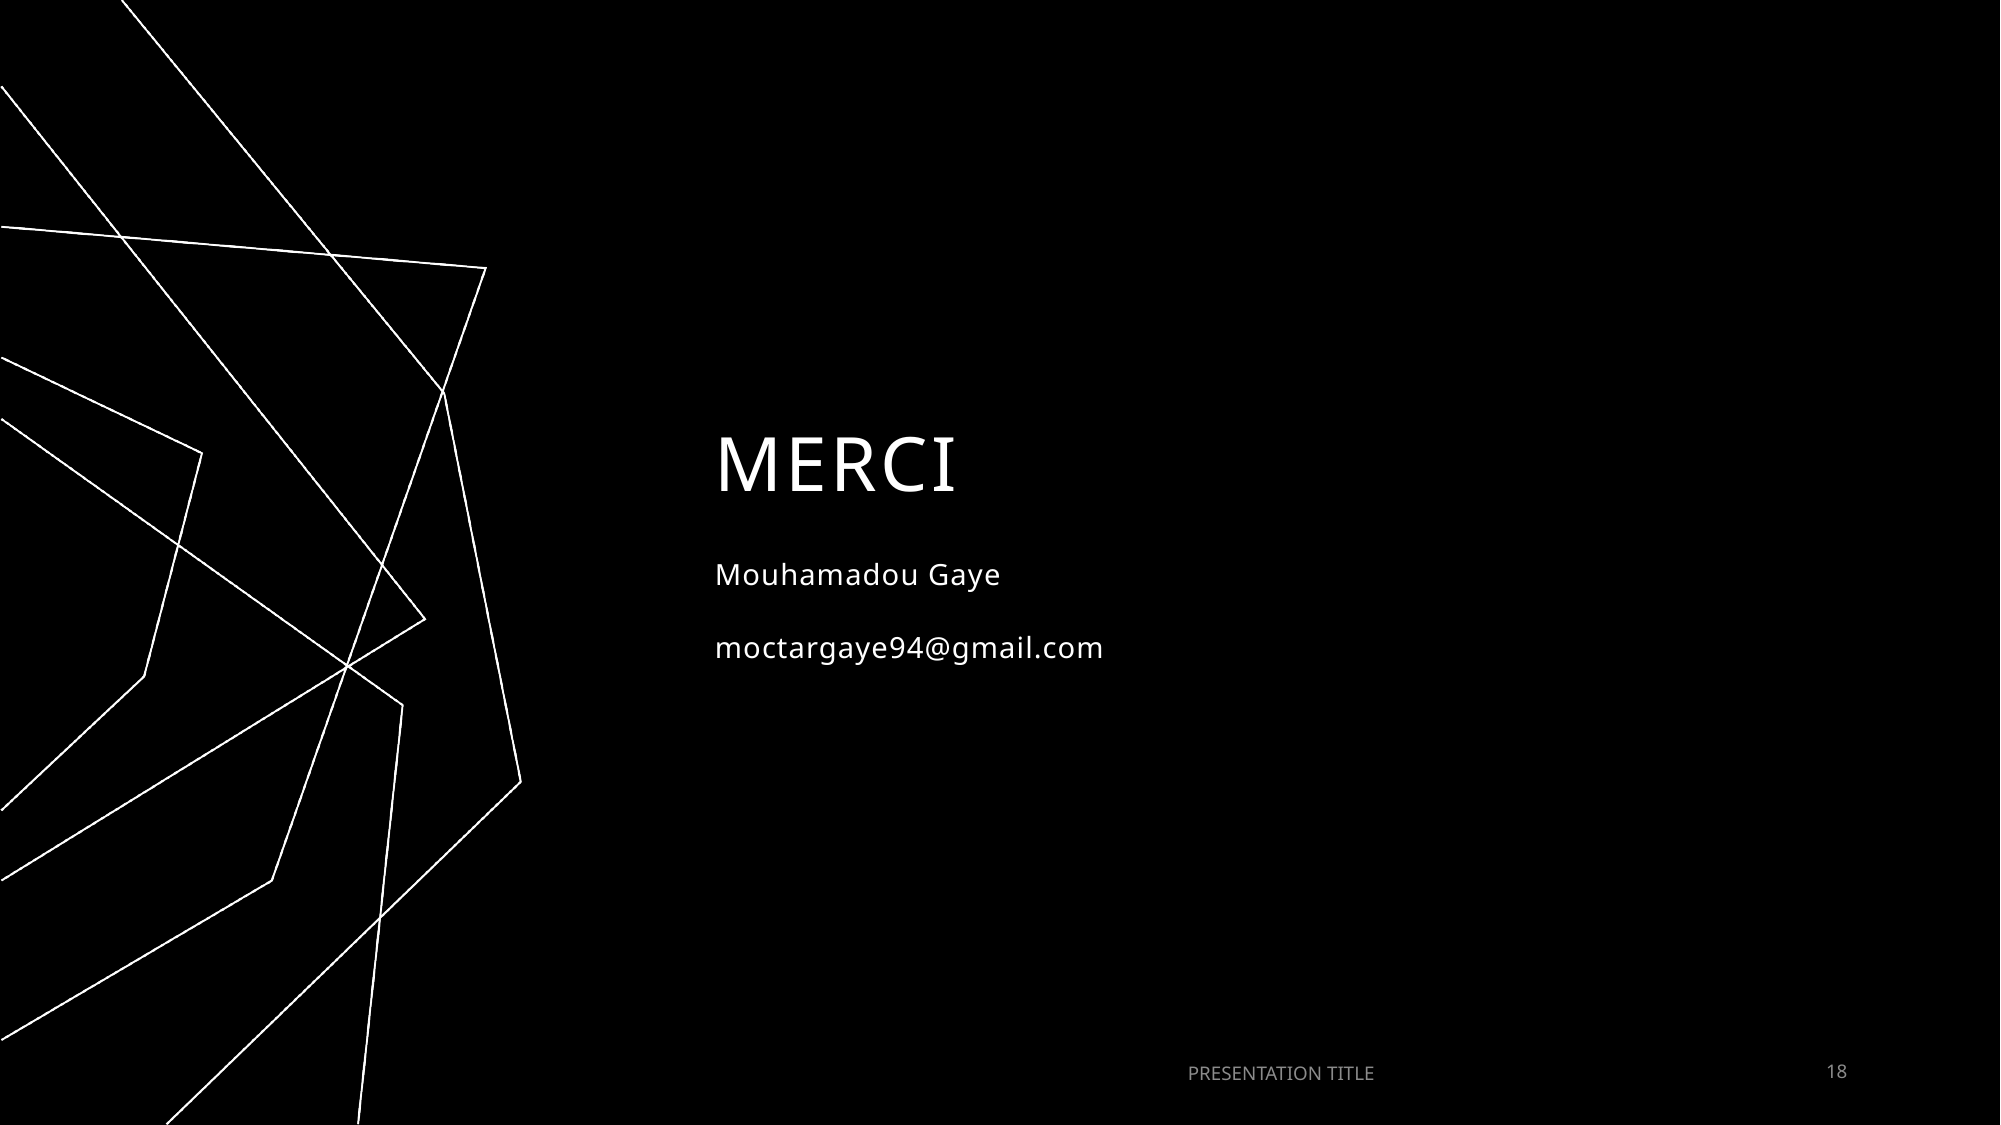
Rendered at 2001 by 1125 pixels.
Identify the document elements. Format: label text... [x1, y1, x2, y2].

slide_number 18 [1571, 1042, 1863, 1103]
picture [0, 0, 522, 1125]
title Merci [699, 265, 1386, 516]
subtitle Mouhamadou Gaye moctargaye94@gmail.com [699, 531, 1386, 757]
footer PRESENTATION TITLE [1062, 1042, 1500, 1103]
